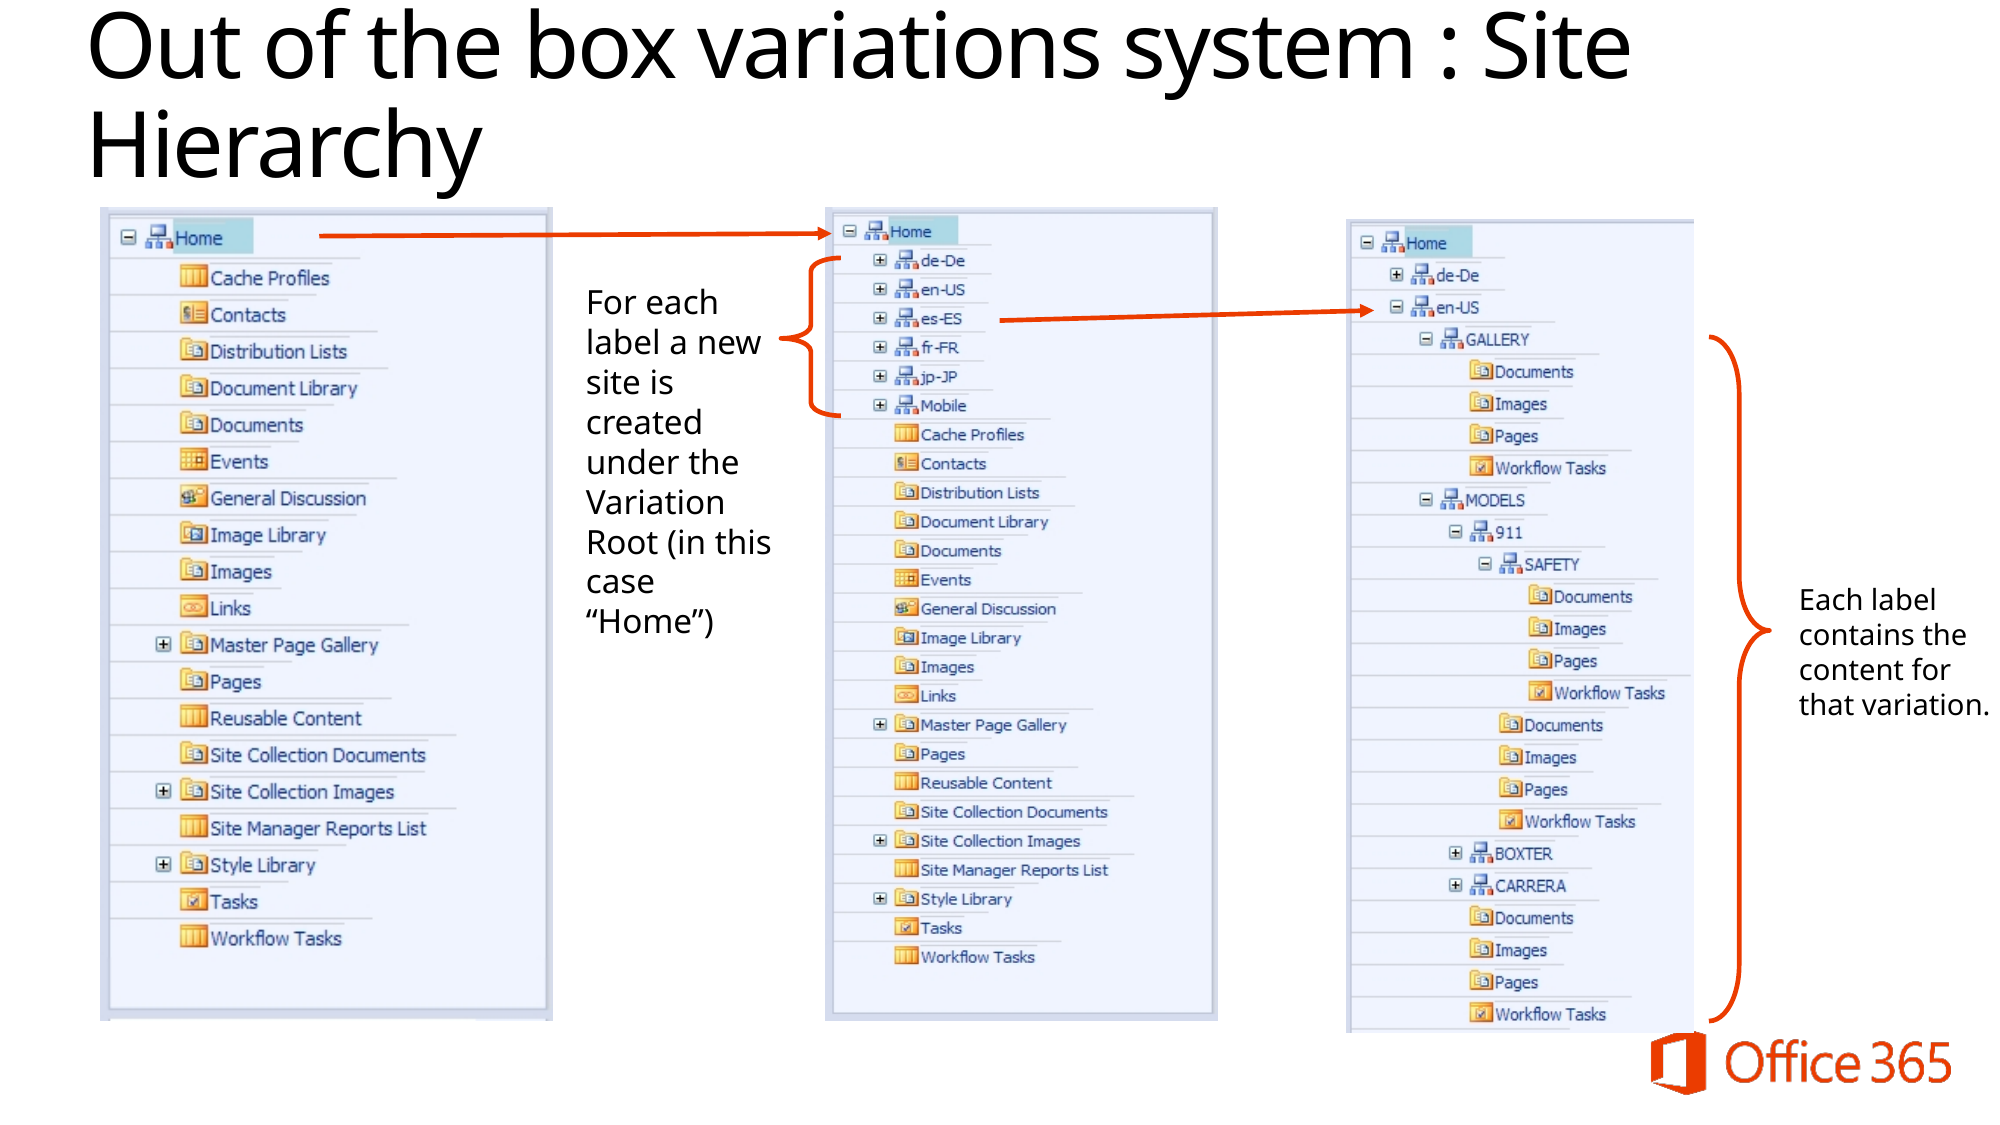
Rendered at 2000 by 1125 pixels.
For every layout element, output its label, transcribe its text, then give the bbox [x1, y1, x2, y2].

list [824, 207, 1218, 1022]
text_box For each label a new site is created under the Variation Root (in this case “Home”) [571, 273, 797, 648]
picture [1622, 1000, 1978, 1124]
text_box [797, 260, 824, 414]
title Out of the box variations system : Site Hierarchy [85, 37, 1914, 161]
text_box Each label contains the content for that variation. [1784, 574, 2000, 729]
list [99, 207, 553, 1022]
text_box [553, 227, 824, 240]
text_box [1708, 336, 1770, 1022]
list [1346, 219, 1695, 1034]
